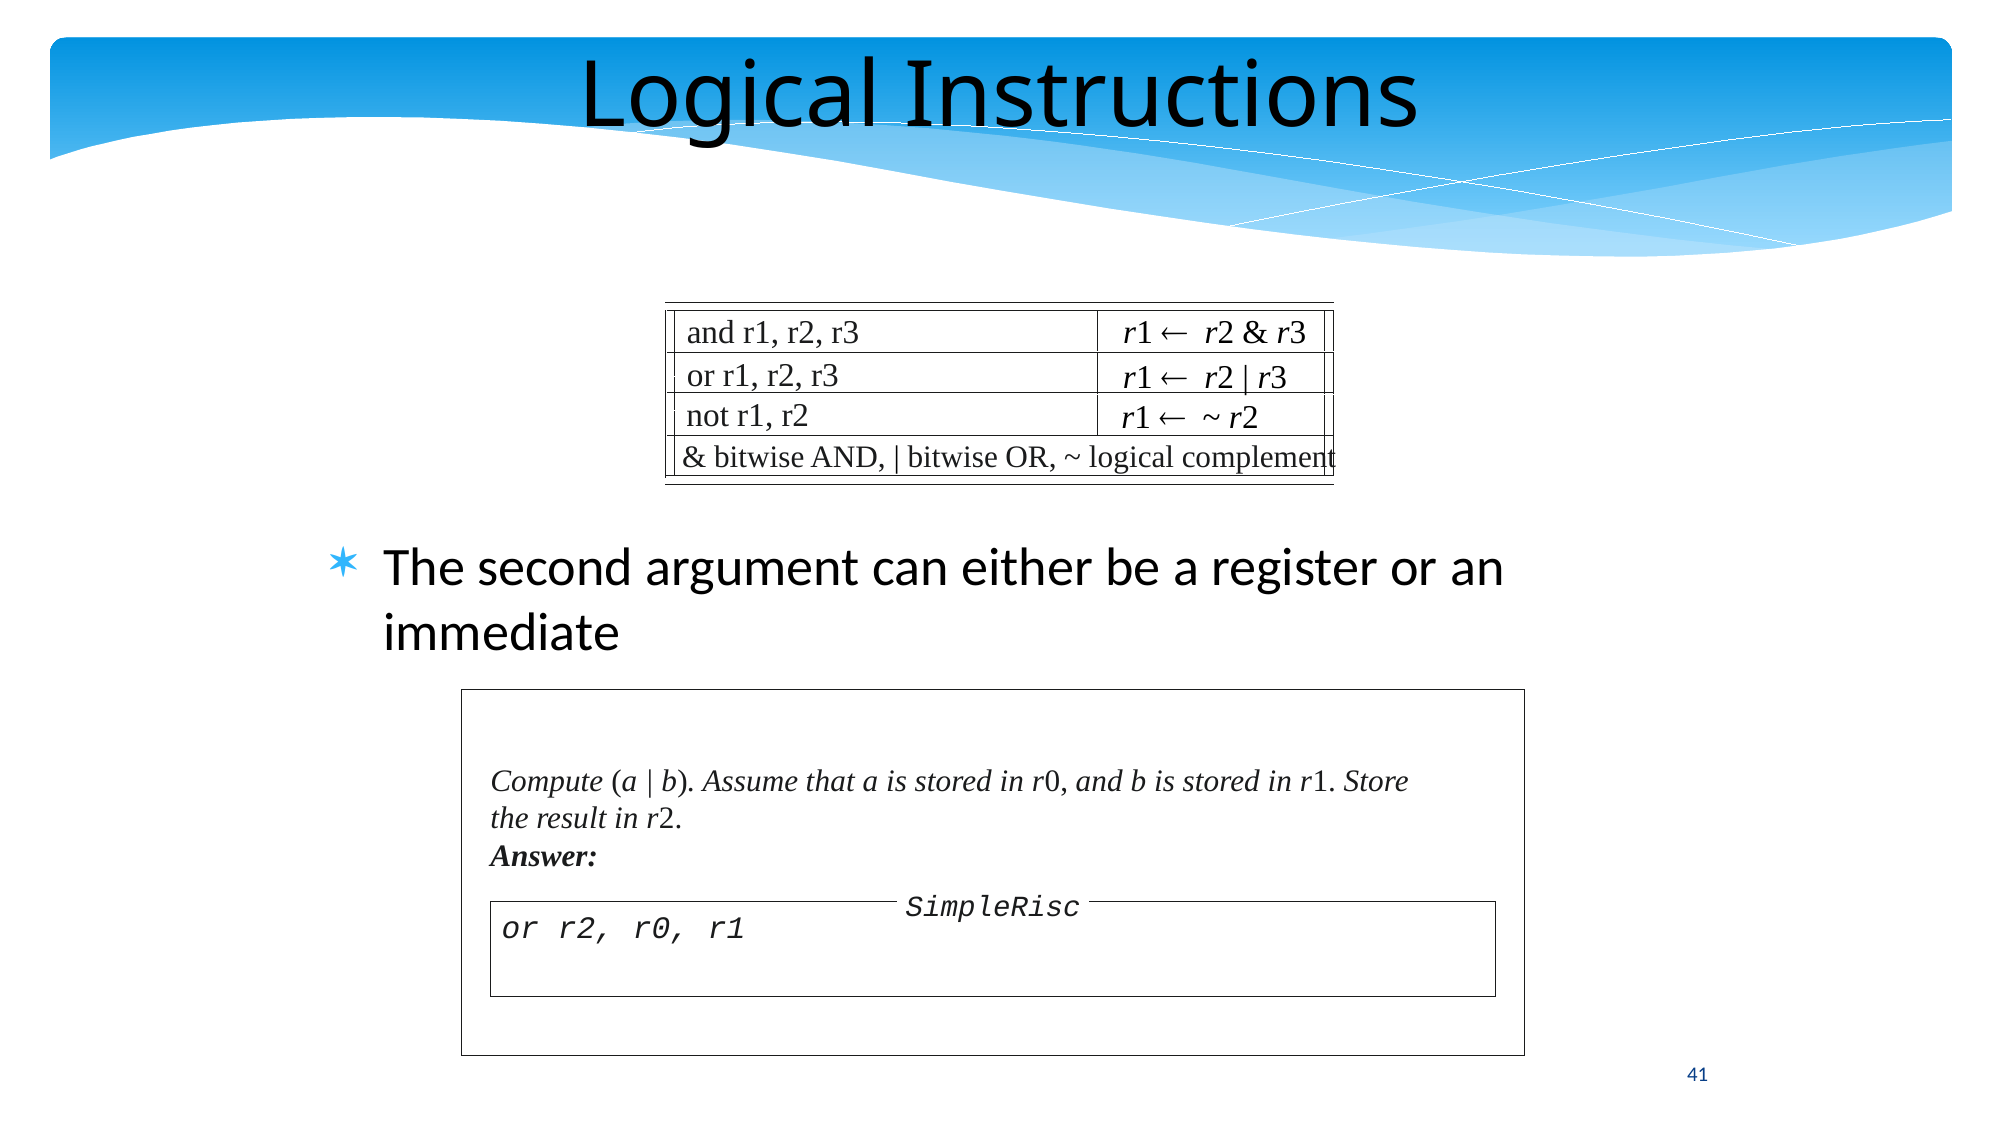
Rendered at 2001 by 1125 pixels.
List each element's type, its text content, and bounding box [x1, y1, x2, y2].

list The second argument can either be a register or an immediate [312, 531, 1530, 1017]
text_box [665, 302, 1340, 485]
title Logical Instructions [287, 12, 1713, 167]
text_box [457, 684, 1531, 1061]
slide_number 41 [1651, 1042, 1744, 1103]
